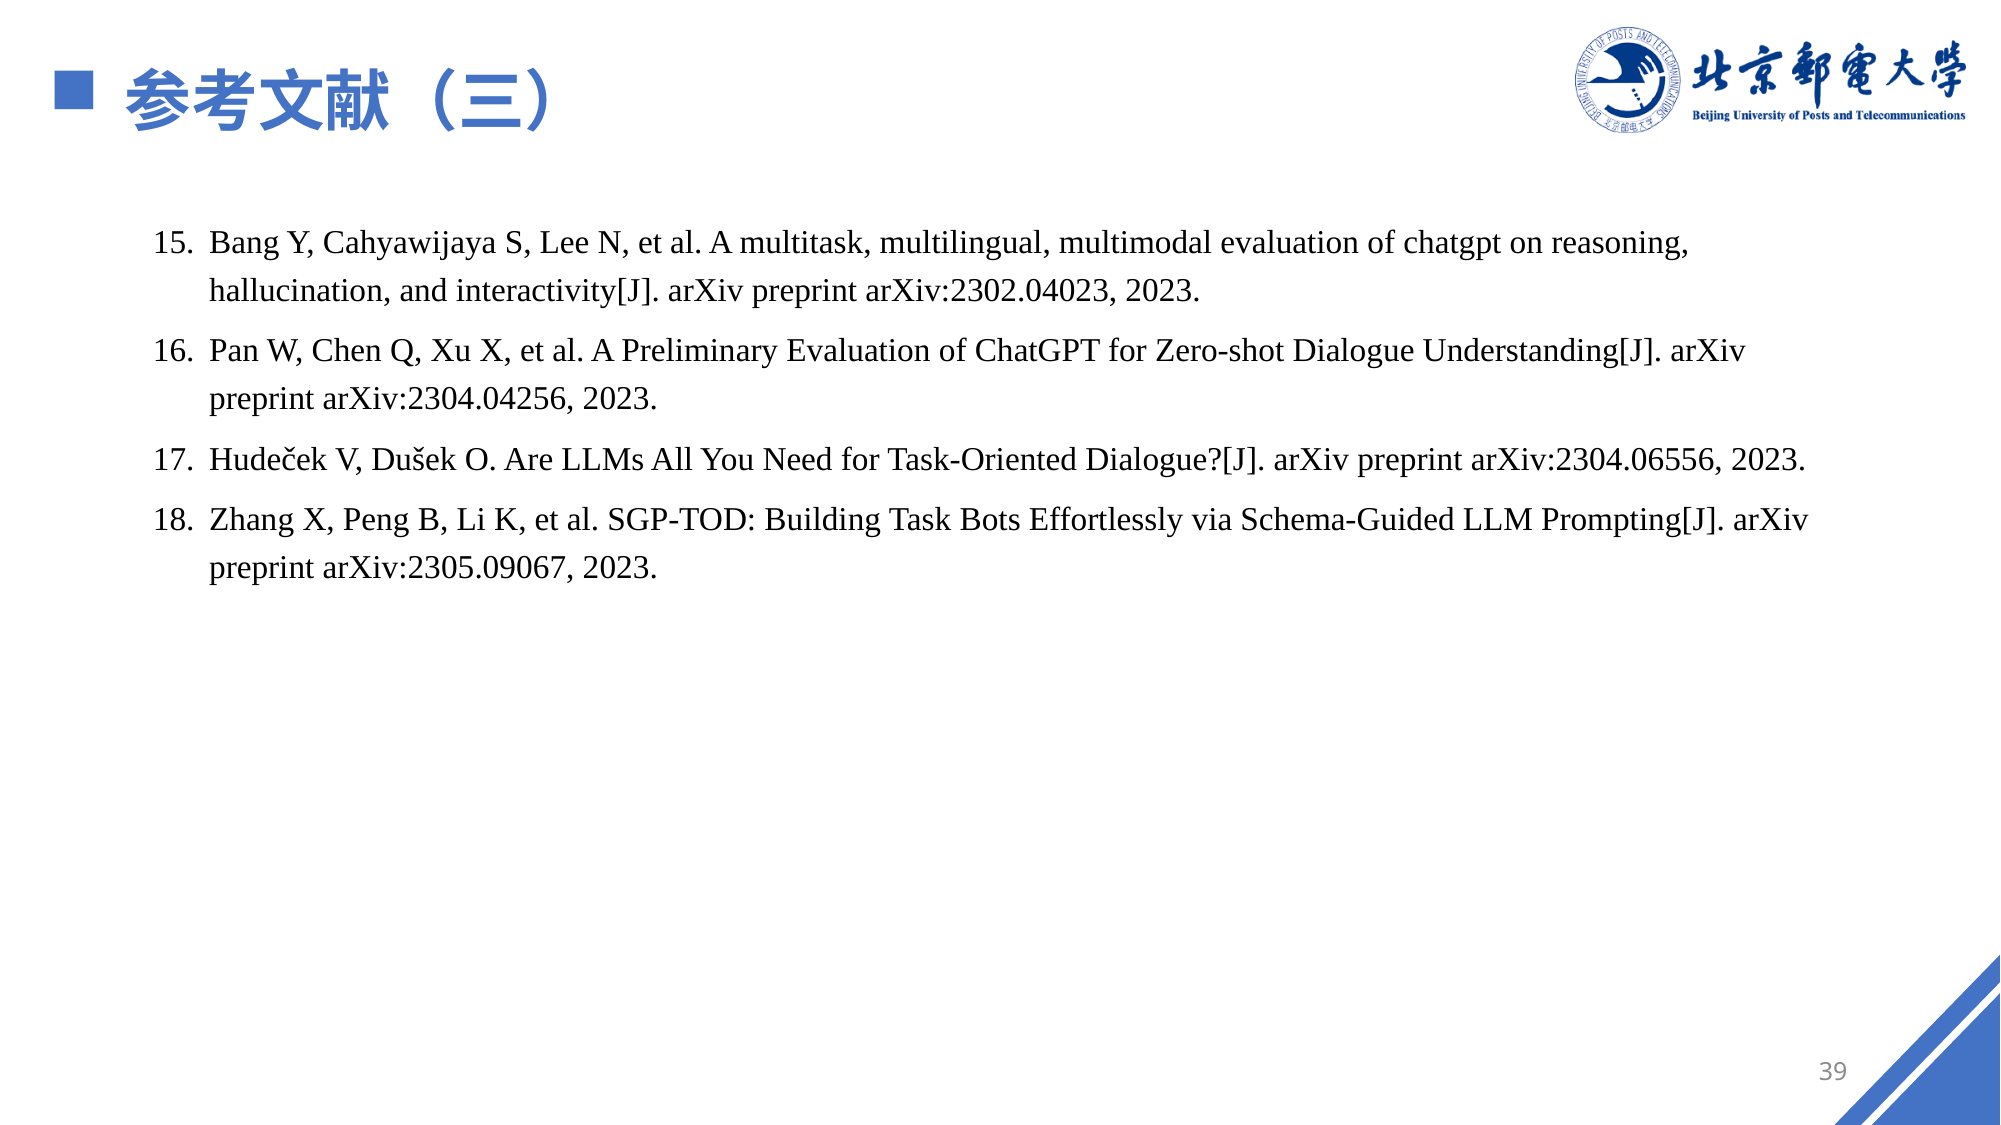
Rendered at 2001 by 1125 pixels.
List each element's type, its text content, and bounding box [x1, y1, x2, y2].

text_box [1832, 957, 2000, 1123]
slide_number 39 [1412, 1042, 1832, 1103]
text_box Bang Y, Cahyawijaya S, Lee N, et al. A multitask, multilingual, multimodal evaluation of chatgpt on reasoning, hallucination, and interactivity[J]. arXiv preprint arXiv:2302.04023, 2023. Pan W, Chen Q, Xu X, et al. A Preliminary Evaluation of ChatGPT for Zero-shot Dialogue Understanding[J]. arXiv preprint arXiv:2304.04256, 2023. Hudeček V, Dušek O. Are LLMs All You Need for Task-Oriented Dialogue?[J]. arXiv preprint arXiv:2304.06556, 2023. Zhang X, Peng B, Li K, et al. SGP-TOD: Building Task Bots Effortlessly via Schema-Guided LLM Prompting[J]. arXiv preprint arXiv:2305.09067, 2023. [138, 204, 1862, 593]
picture [1575, 27, 1966, 133]
text_box 参考文献（三） [34, 10, 1750, 146]
